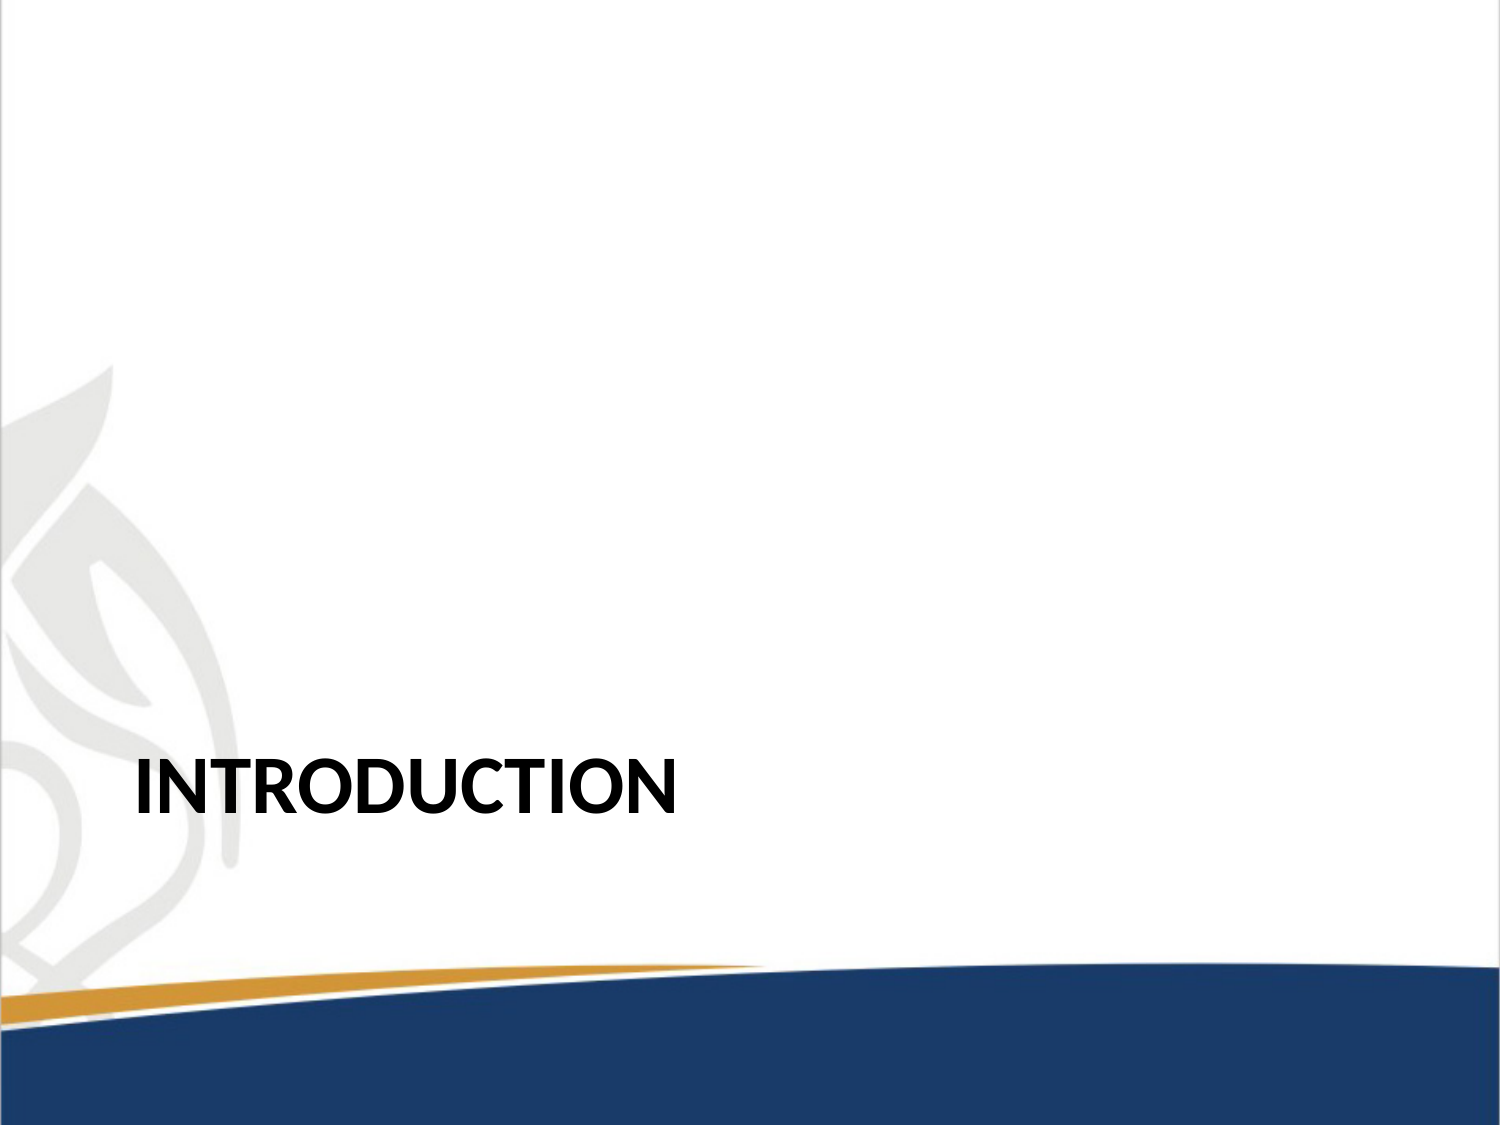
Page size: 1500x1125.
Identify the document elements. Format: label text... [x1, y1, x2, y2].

title INTRODUCTION [118, 722, 1394, 947]
picture [0, 0, 1500, 1125]
